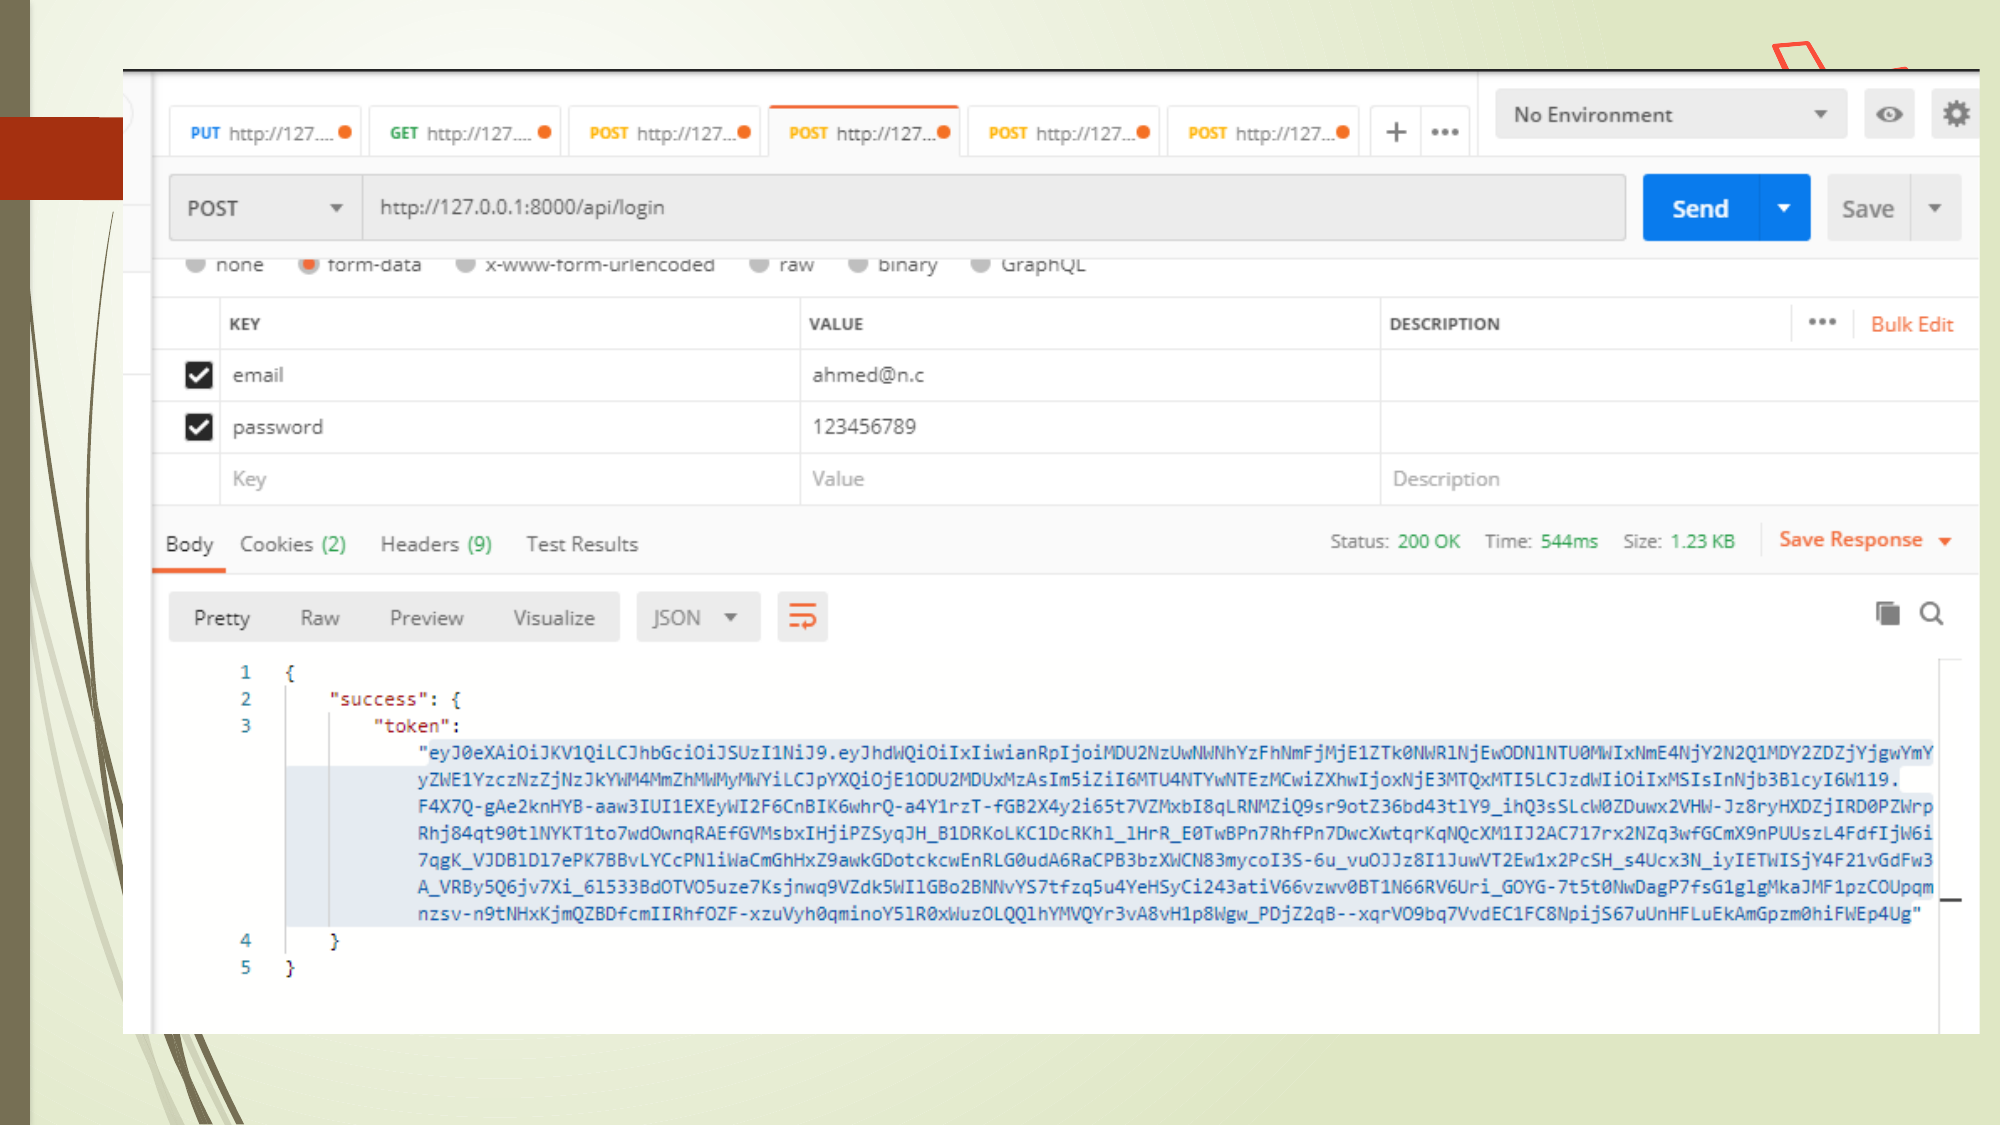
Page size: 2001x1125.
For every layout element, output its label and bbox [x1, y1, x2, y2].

picture [122, 41, 1980, 1034]
